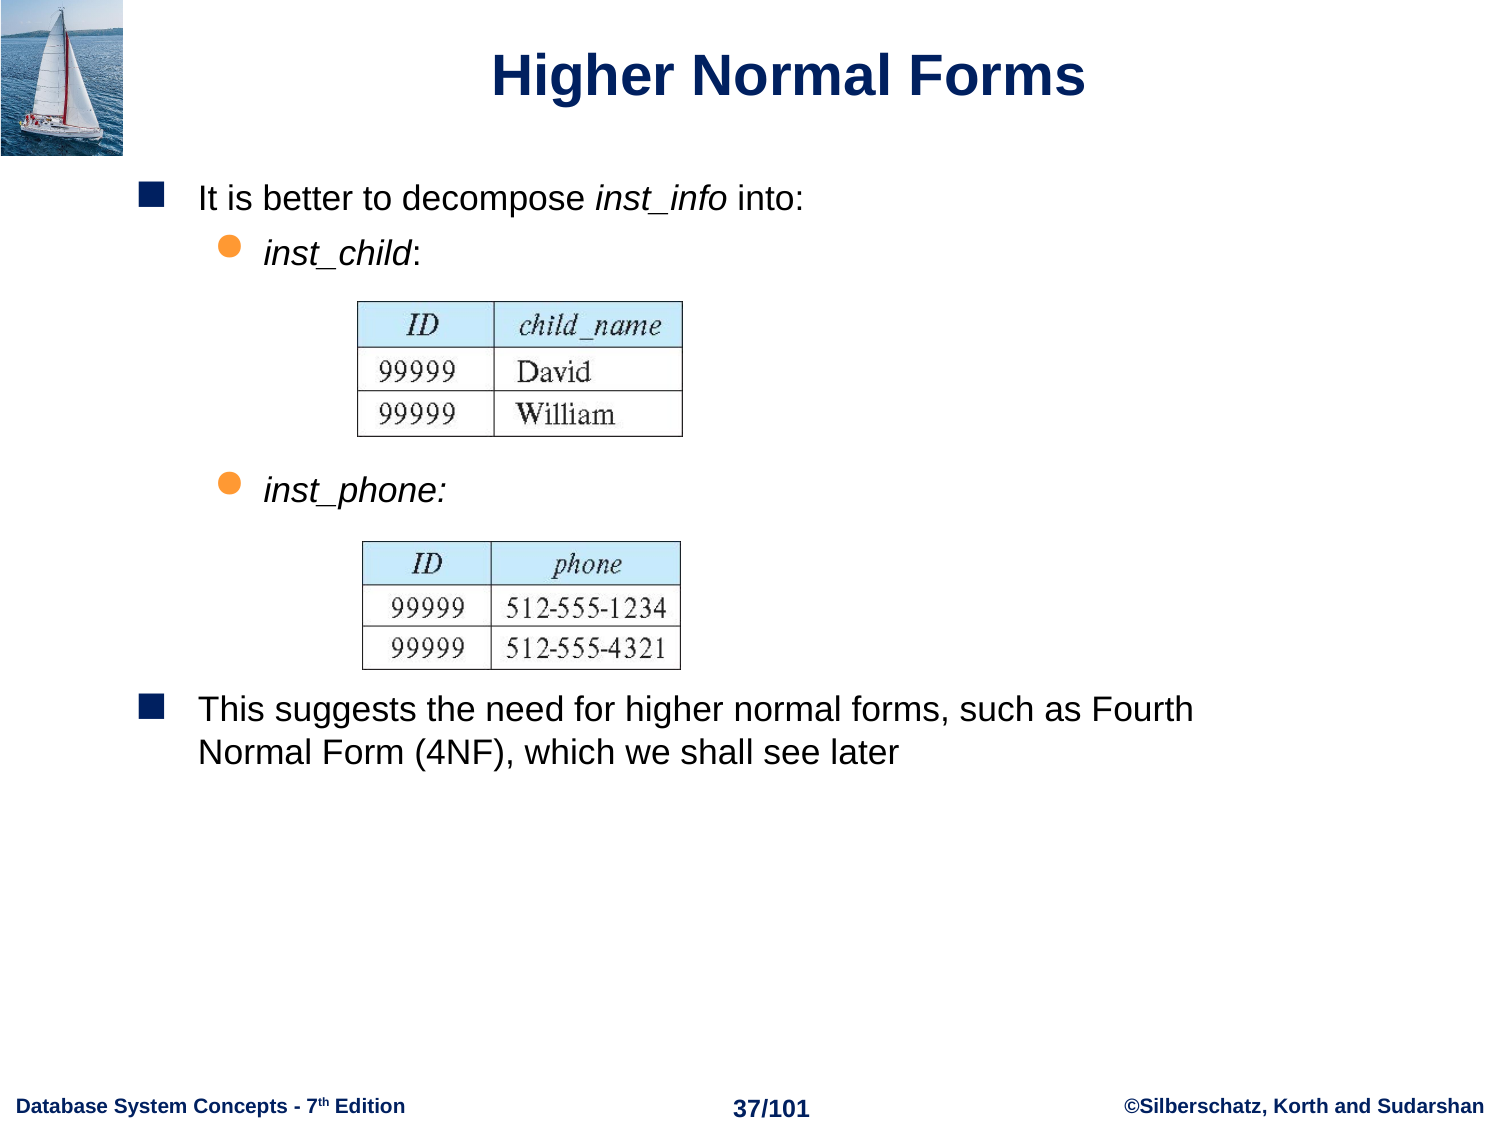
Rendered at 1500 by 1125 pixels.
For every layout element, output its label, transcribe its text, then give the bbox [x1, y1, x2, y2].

picture [361, 540, 681, 670]
list It is better to decompose inst_info into: inst_child: inst_phone: This suggests the need for higher normal forms, such as Fourth Normal Form (4NF), which we shall see later [126, 167, 1317, 930]
picture [357, 300, 683, 438]
picture [0, 0, 123, 156]
title Higher Normal Forms [156, 19, 1438, 115]
